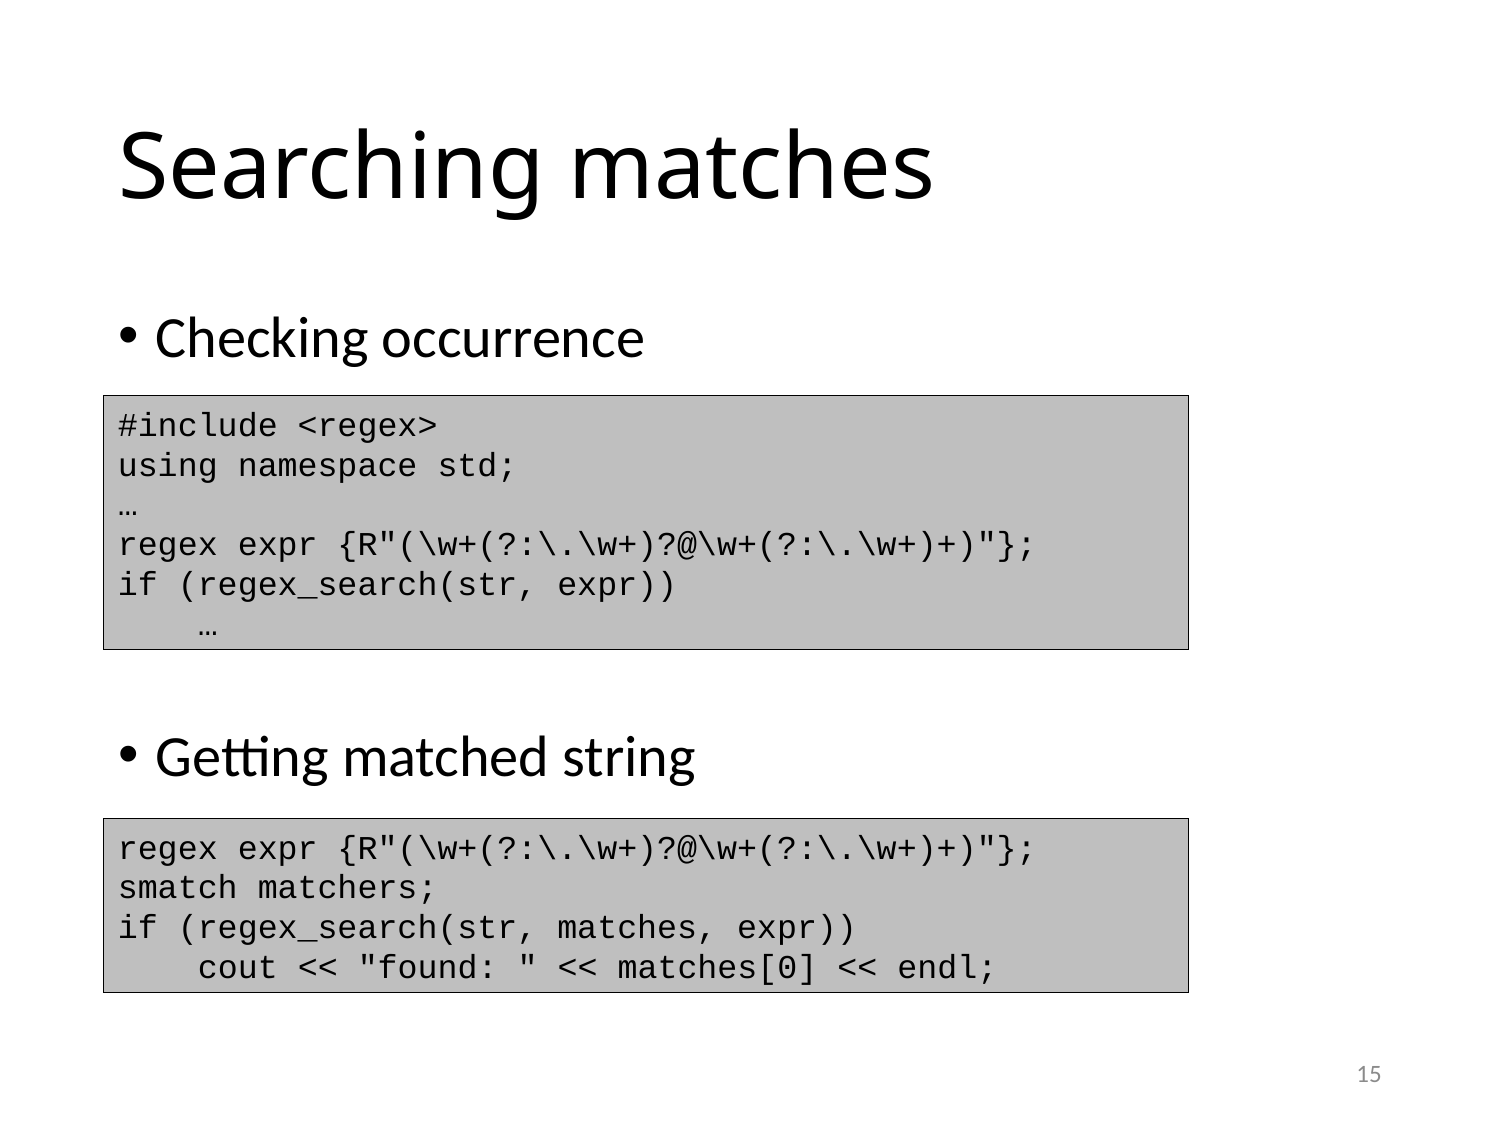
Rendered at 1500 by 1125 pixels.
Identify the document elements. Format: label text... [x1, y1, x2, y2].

slide_number 15 [1059, 1042, 1397, 1103]
title Searching matches [103, 59, 1397, 278]
list Checking occurrence Getting matched string [103, 299, 1397, 1014]
text_box regex expr {R"(\w+(?:\.\w+)?@\w+(?:\.\w+)+)"}; smatch matchers; if (regex_search(str, matches, expr)) cout << "found: " << matches[0] << endl; [103, 818, 1189, 993]
text_box #include <regex> using namespace std; … regex expr {R"(\w+(?:\.\w+)?@\w+(?:\.\w+)+)"}; if (regex_search(str, expr)) … [103, 395, 1189, 650]
